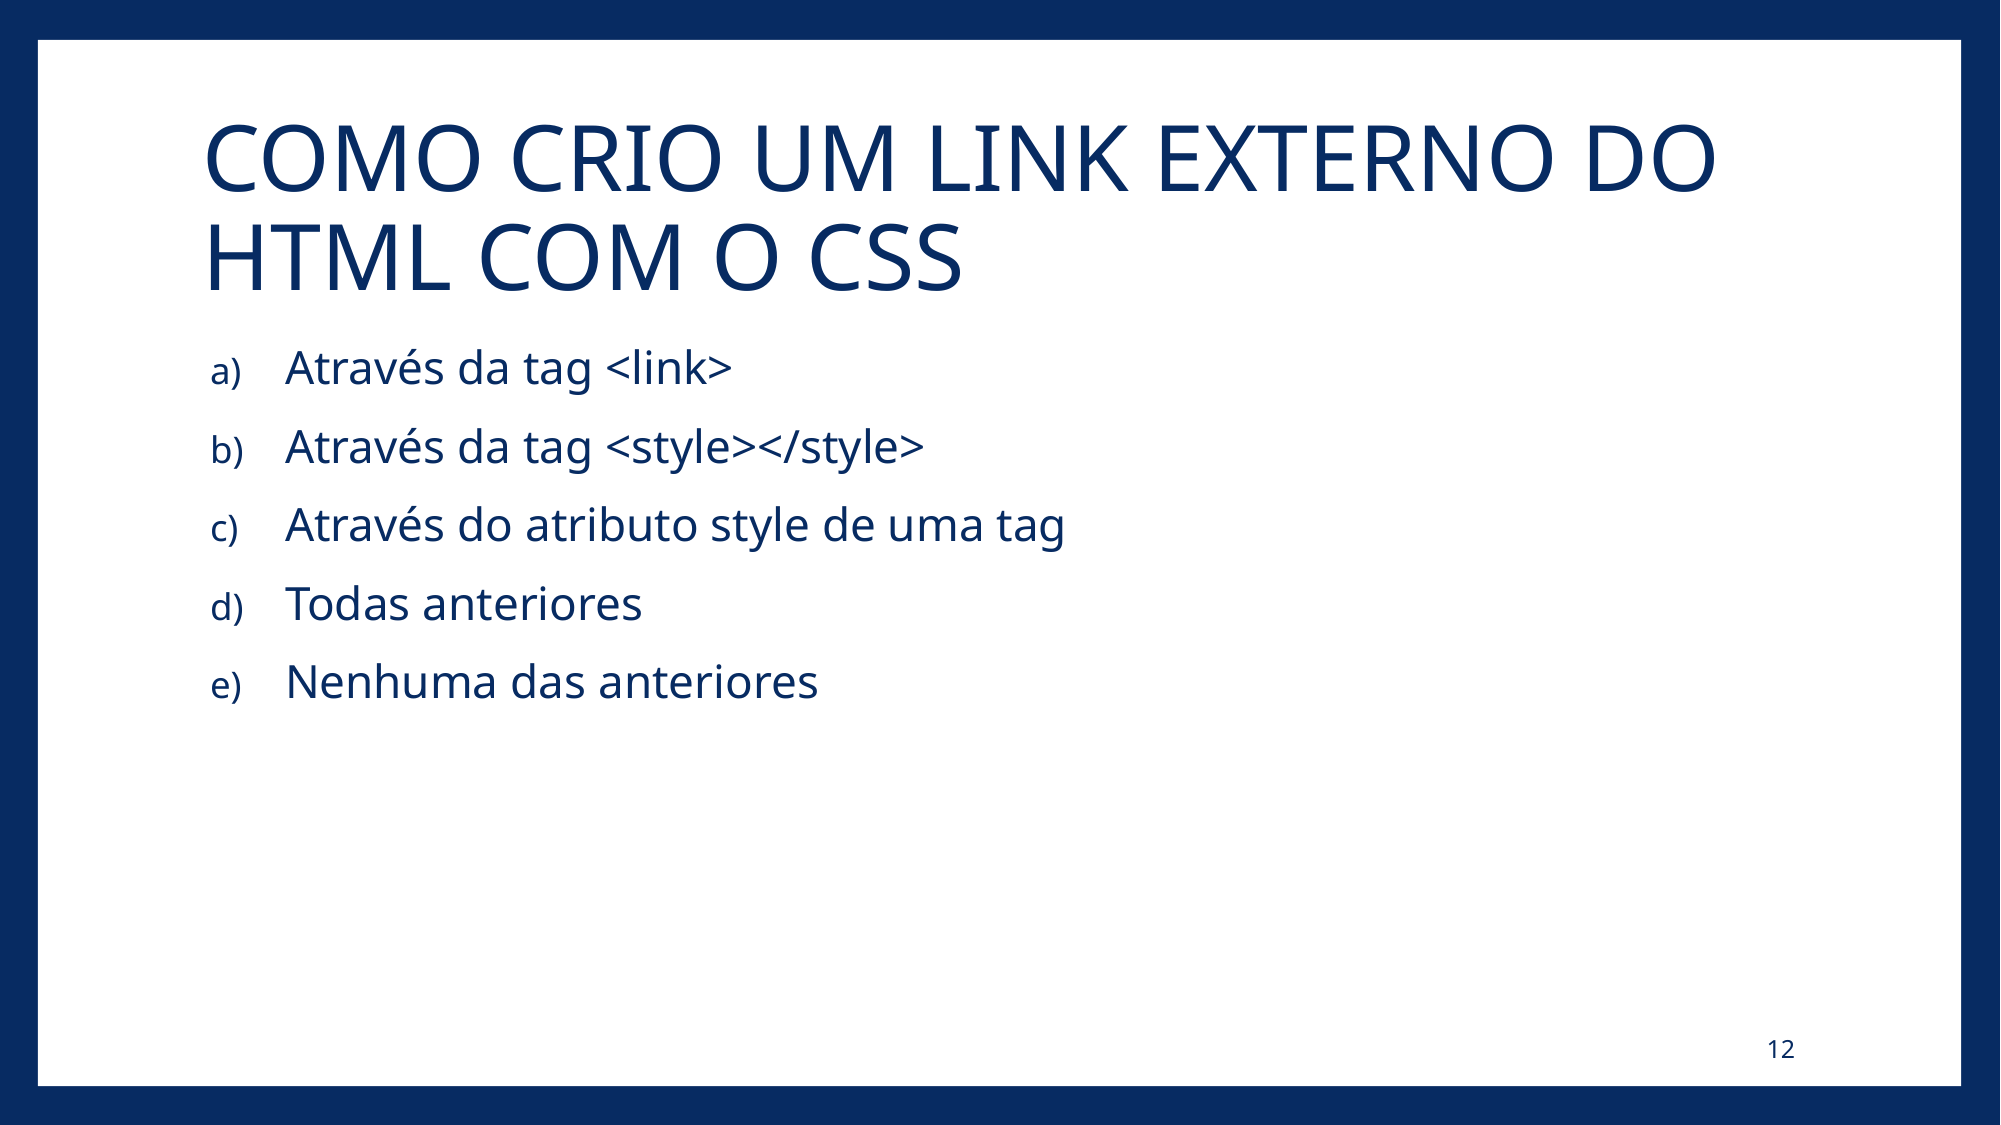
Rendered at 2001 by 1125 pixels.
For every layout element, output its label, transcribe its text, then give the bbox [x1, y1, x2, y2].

list Através da tag <link> Através da tag <style></style> Através do atributo style de uma tag Todas anteriores Nenhuma das anteriores [187, 337, 1808, 1000]
title COMO CRIO UM LINK EXTERNO DO HTML COM O CSS [187, 99, 1808, 323]
slide_number 12 [1530, 1020, 1811, 1081]
